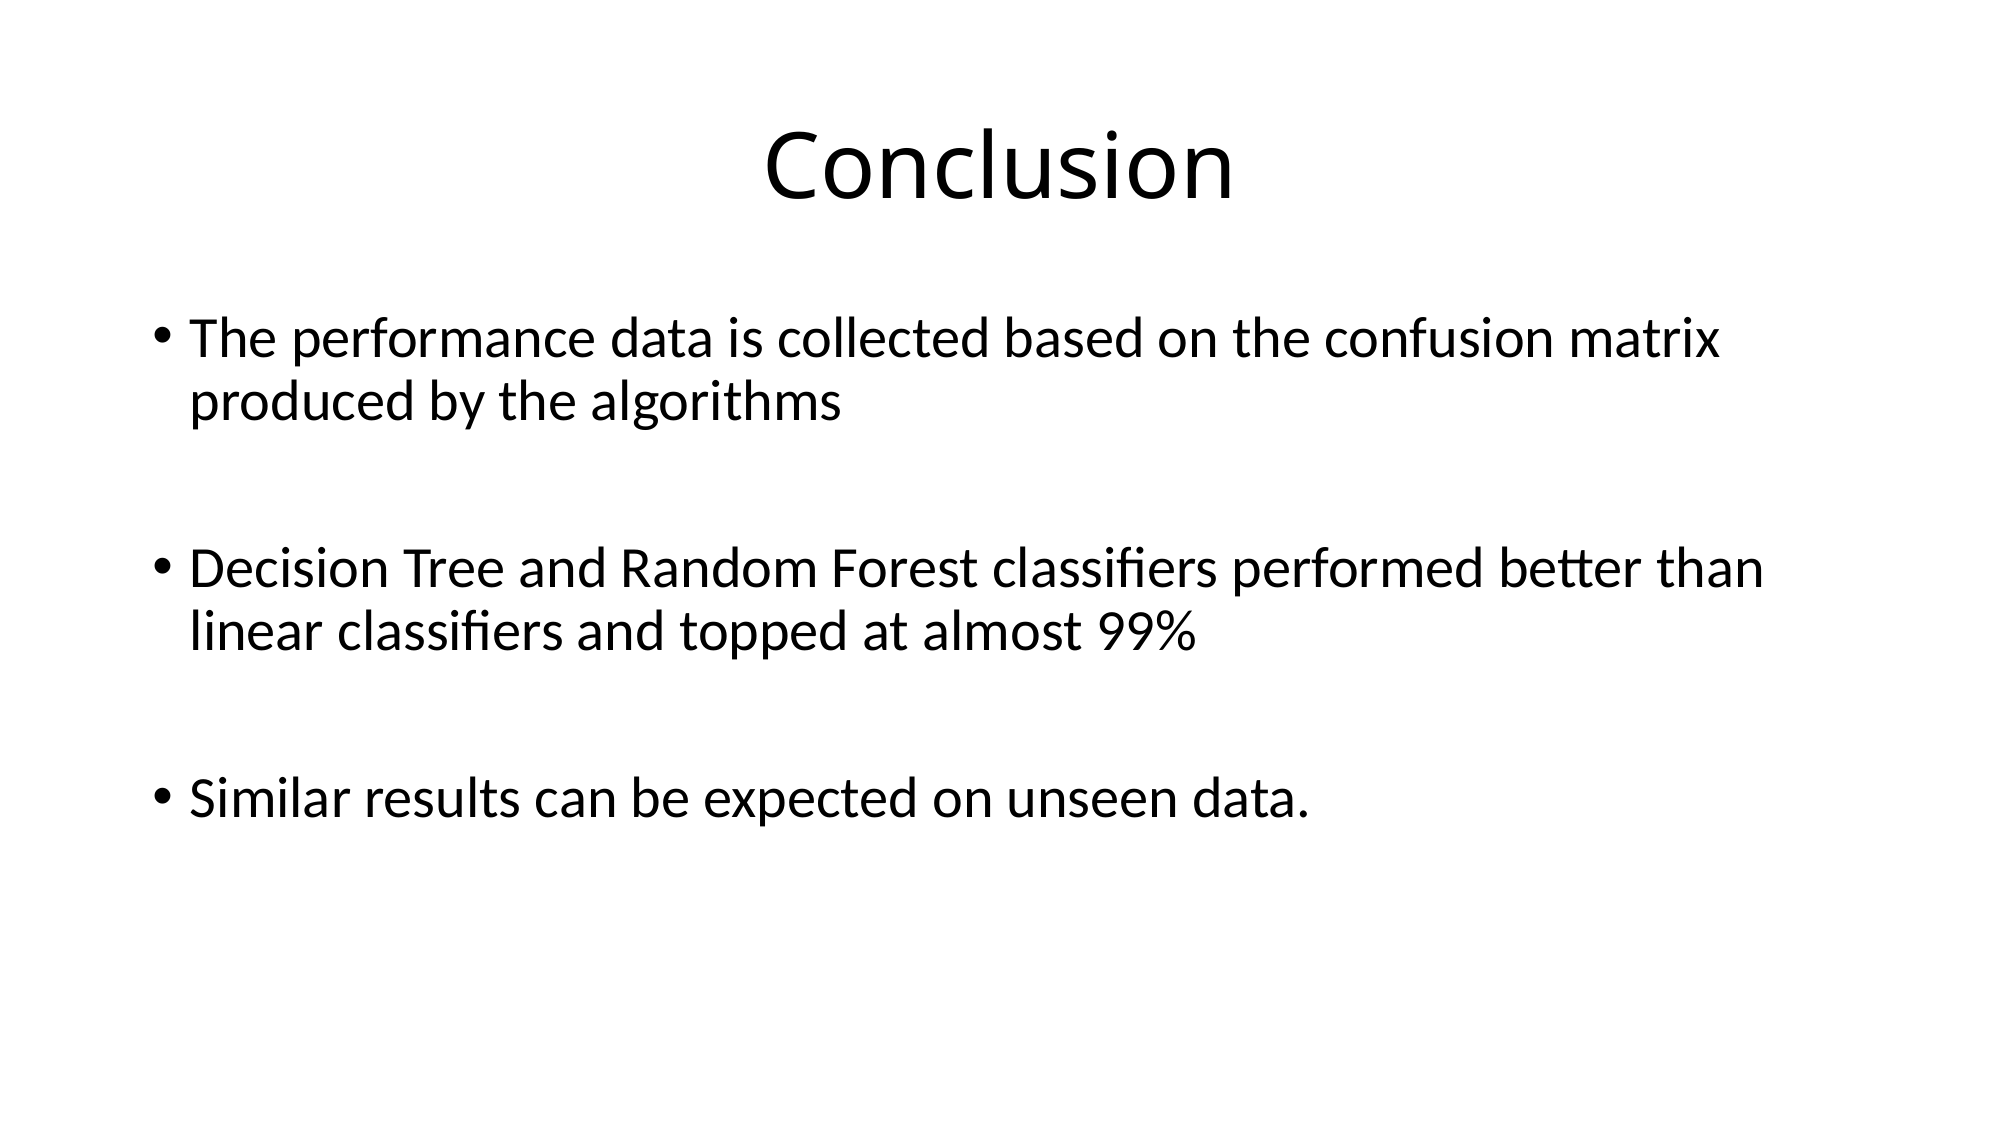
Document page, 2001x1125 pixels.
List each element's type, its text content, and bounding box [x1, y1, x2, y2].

title Conclusion [137, 59, 1863, 278]
list The performance data is collected based on the confusion matrix produced by the algorithms Decision Tree and Random Forest classifiers performed better than linear classifiers and topped at almost 99% Similar results can be expected on unseen data. [137, 299, 1863, 1014]
